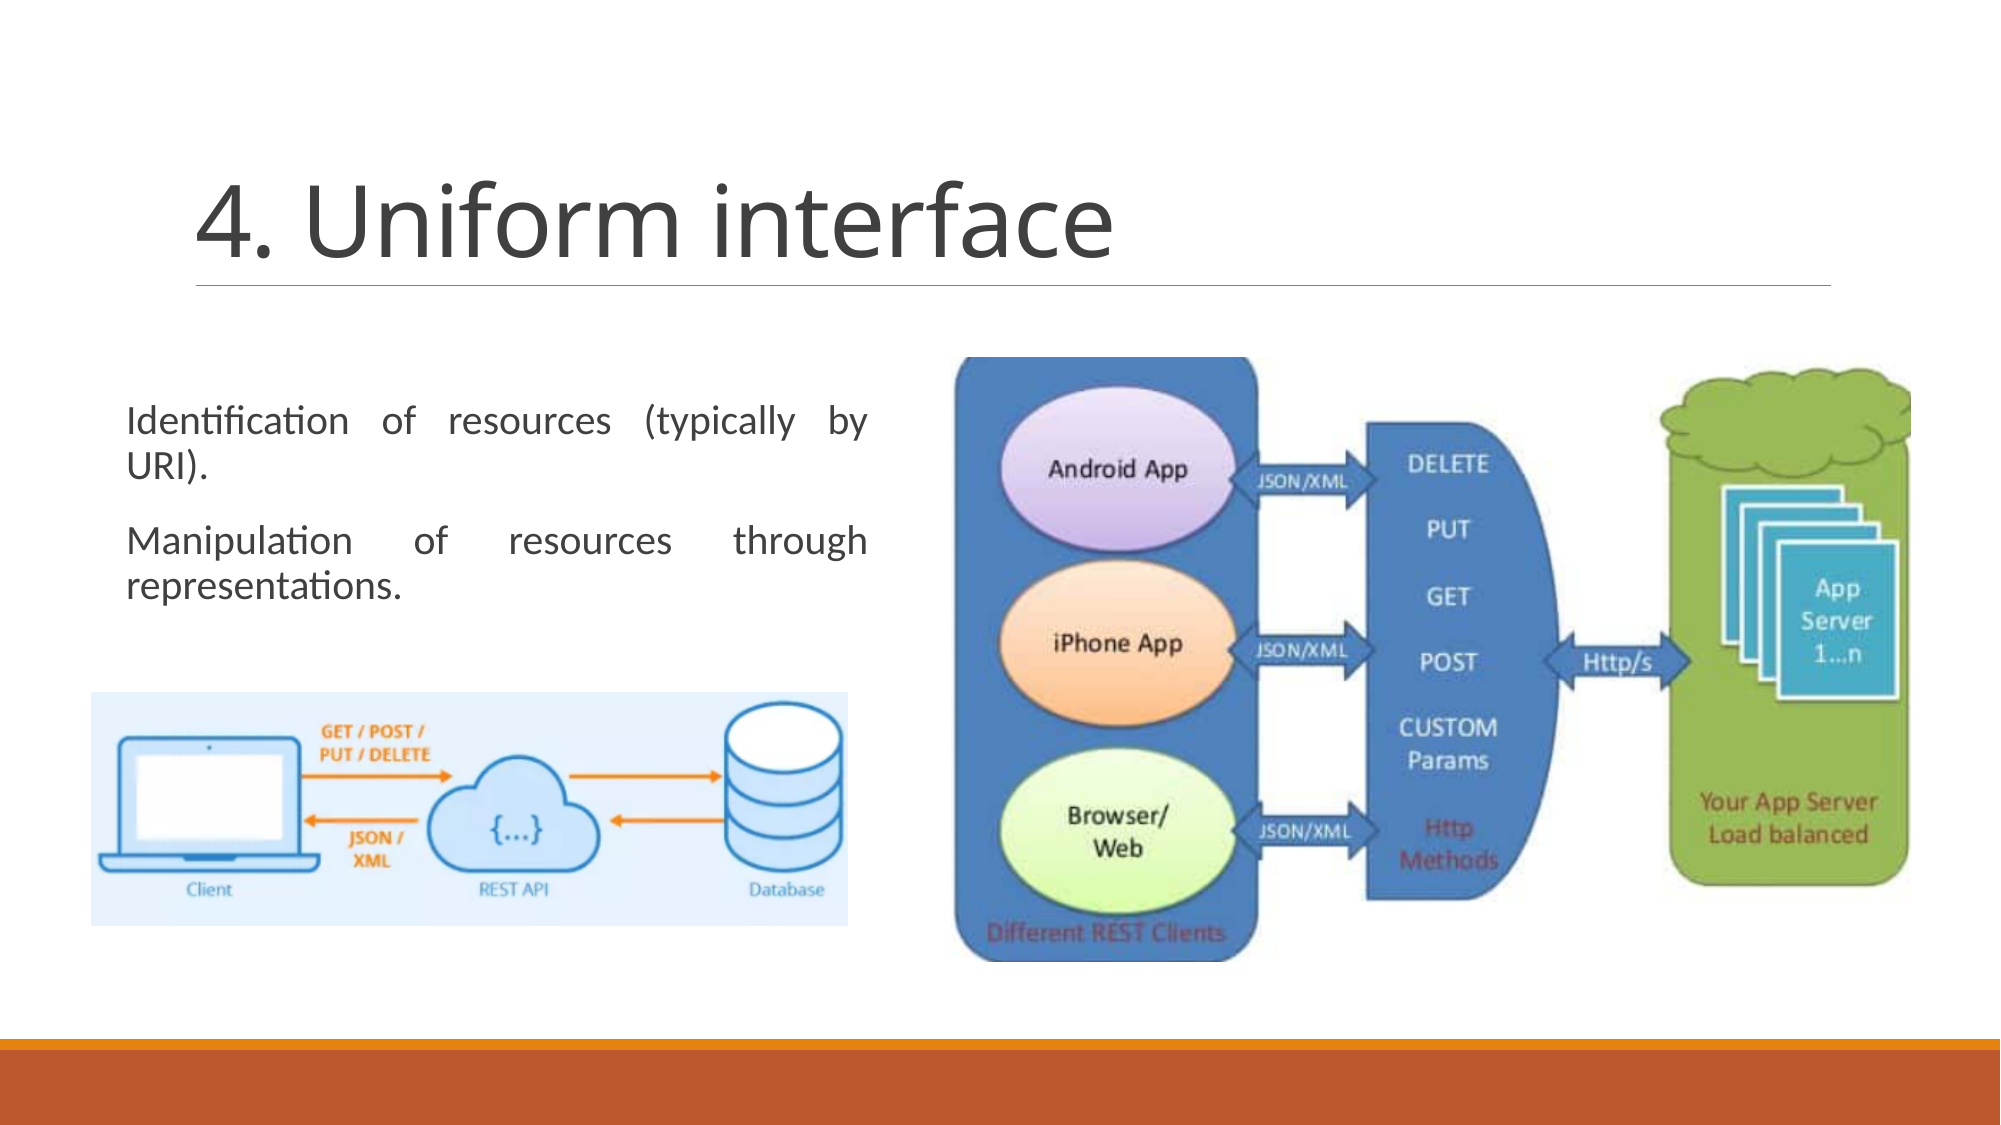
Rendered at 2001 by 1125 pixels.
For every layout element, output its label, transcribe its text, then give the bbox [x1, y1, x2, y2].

list Identification of resources (typically by URI). Manipulation of resources through representations. [111, 391, 869, 995]
picture [90, 692, 849, 927]
title 4. Uniform interface [180, 47, 1830, 285]
picture [950, 357, 1912, 962]
